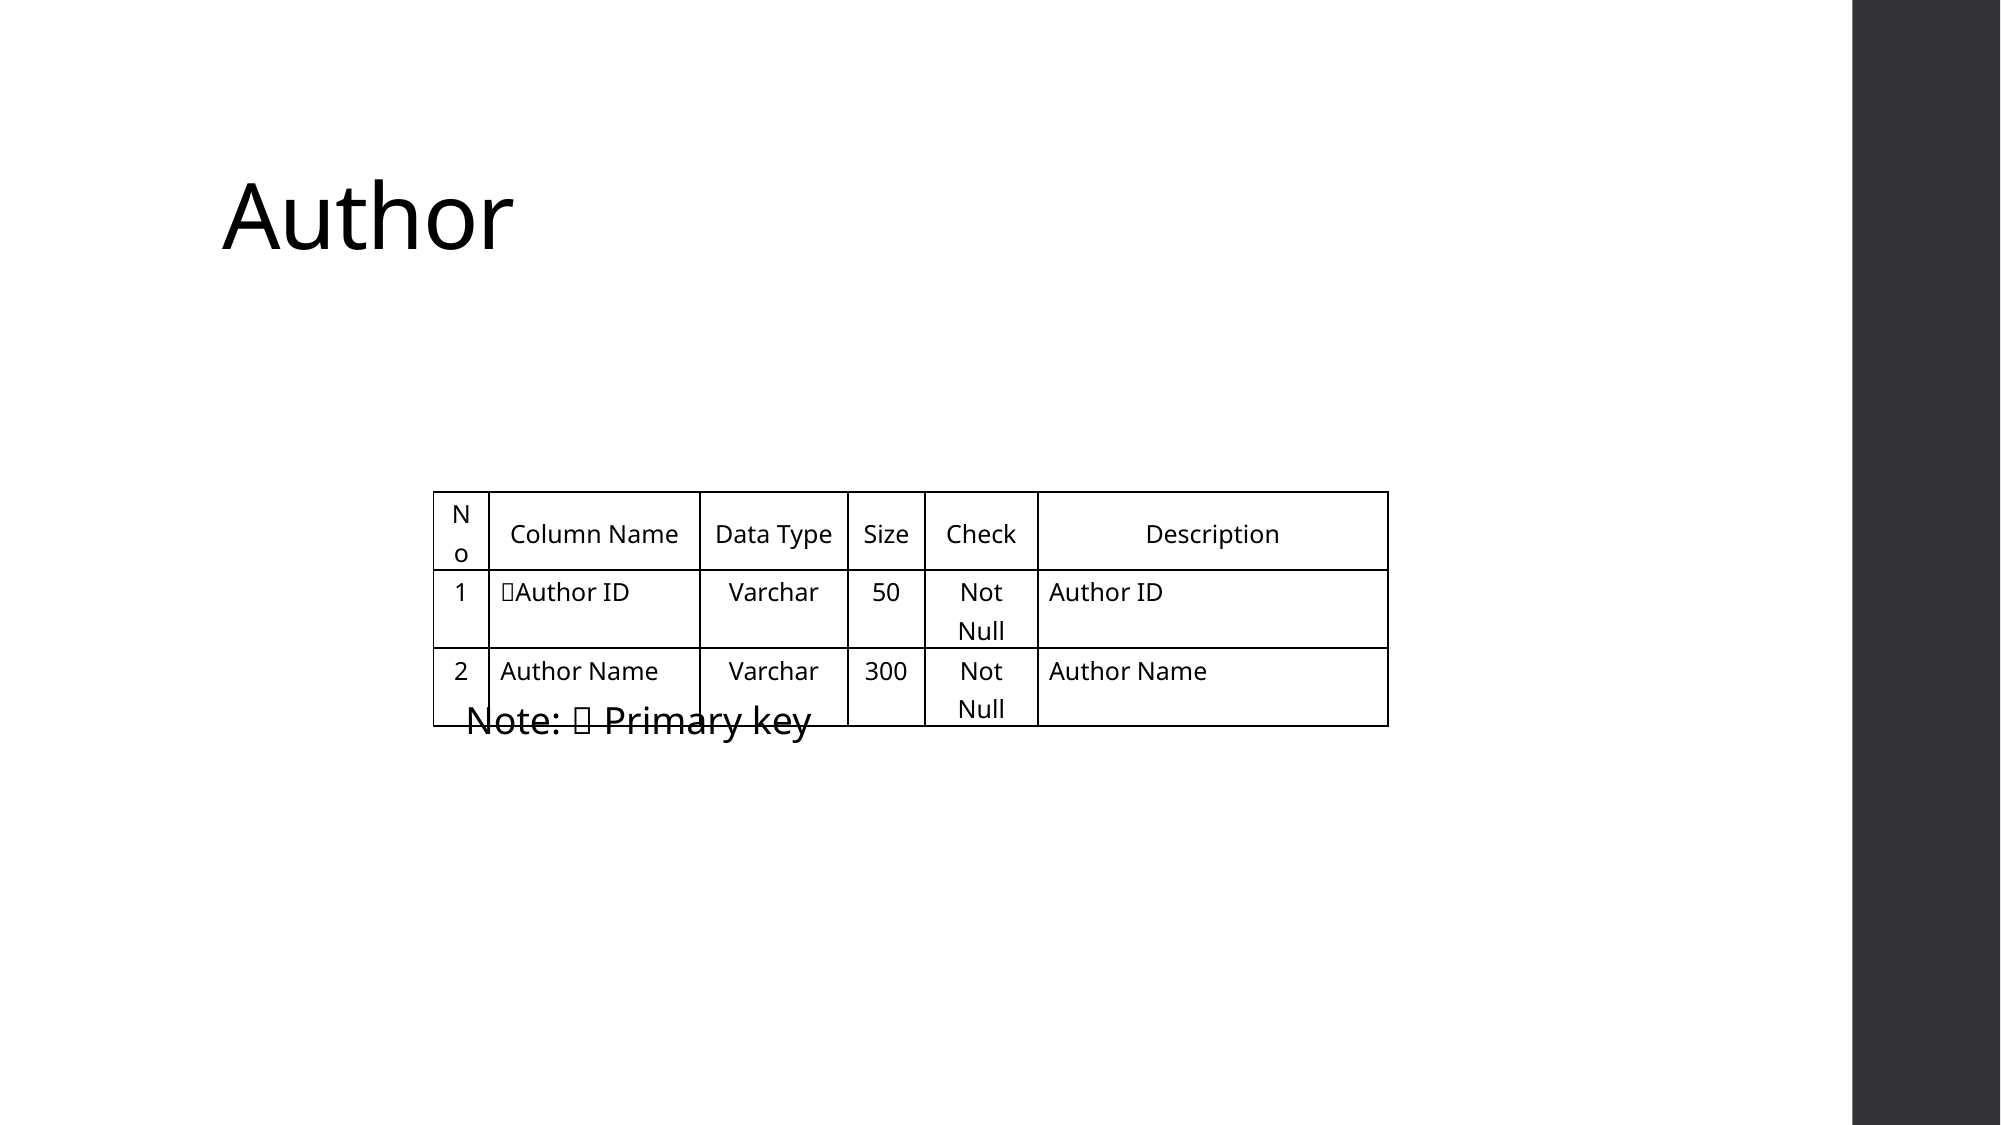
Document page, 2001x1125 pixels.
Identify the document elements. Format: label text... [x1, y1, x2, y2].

text_box Note:  Primary key [450, 690, 872, 795]
table_header Description [1039, 493, 1387, 569]
table_cell Varchar [701, 649, 847, 690]
title Author [206, 60, 1797, 278]
table_cell 1 [434, 571, 488, 647]
table_cell Author Name [490, 649, 699, 690]
table_header Data Type [701, 493, 847, 569]
table_cell Author Name [1039, 649, 1387, 725]
table_header Size [849, 493, 924, 569]
table_header No [434, 493, 488, 569]
table_cell Varchar [701, 571, 847, 647]
table_cell 300 [849, 649, 924, 725]
table_cell 50 [849, 571, 924, 647]
table_cell Author ID [1039, 571, 1387, 647]
table_cell Not Null [926, 571, 1037, 647]
table_header Column Name [490, 493, 699, 569]
table_cell 2 [434, 649, 488, 725]
table_cell Not Null [926, 649, 1037, 725]
table_cell Author ID [490, 571, 699, 647]
table_header Check [926, 493, 1037, 569]
